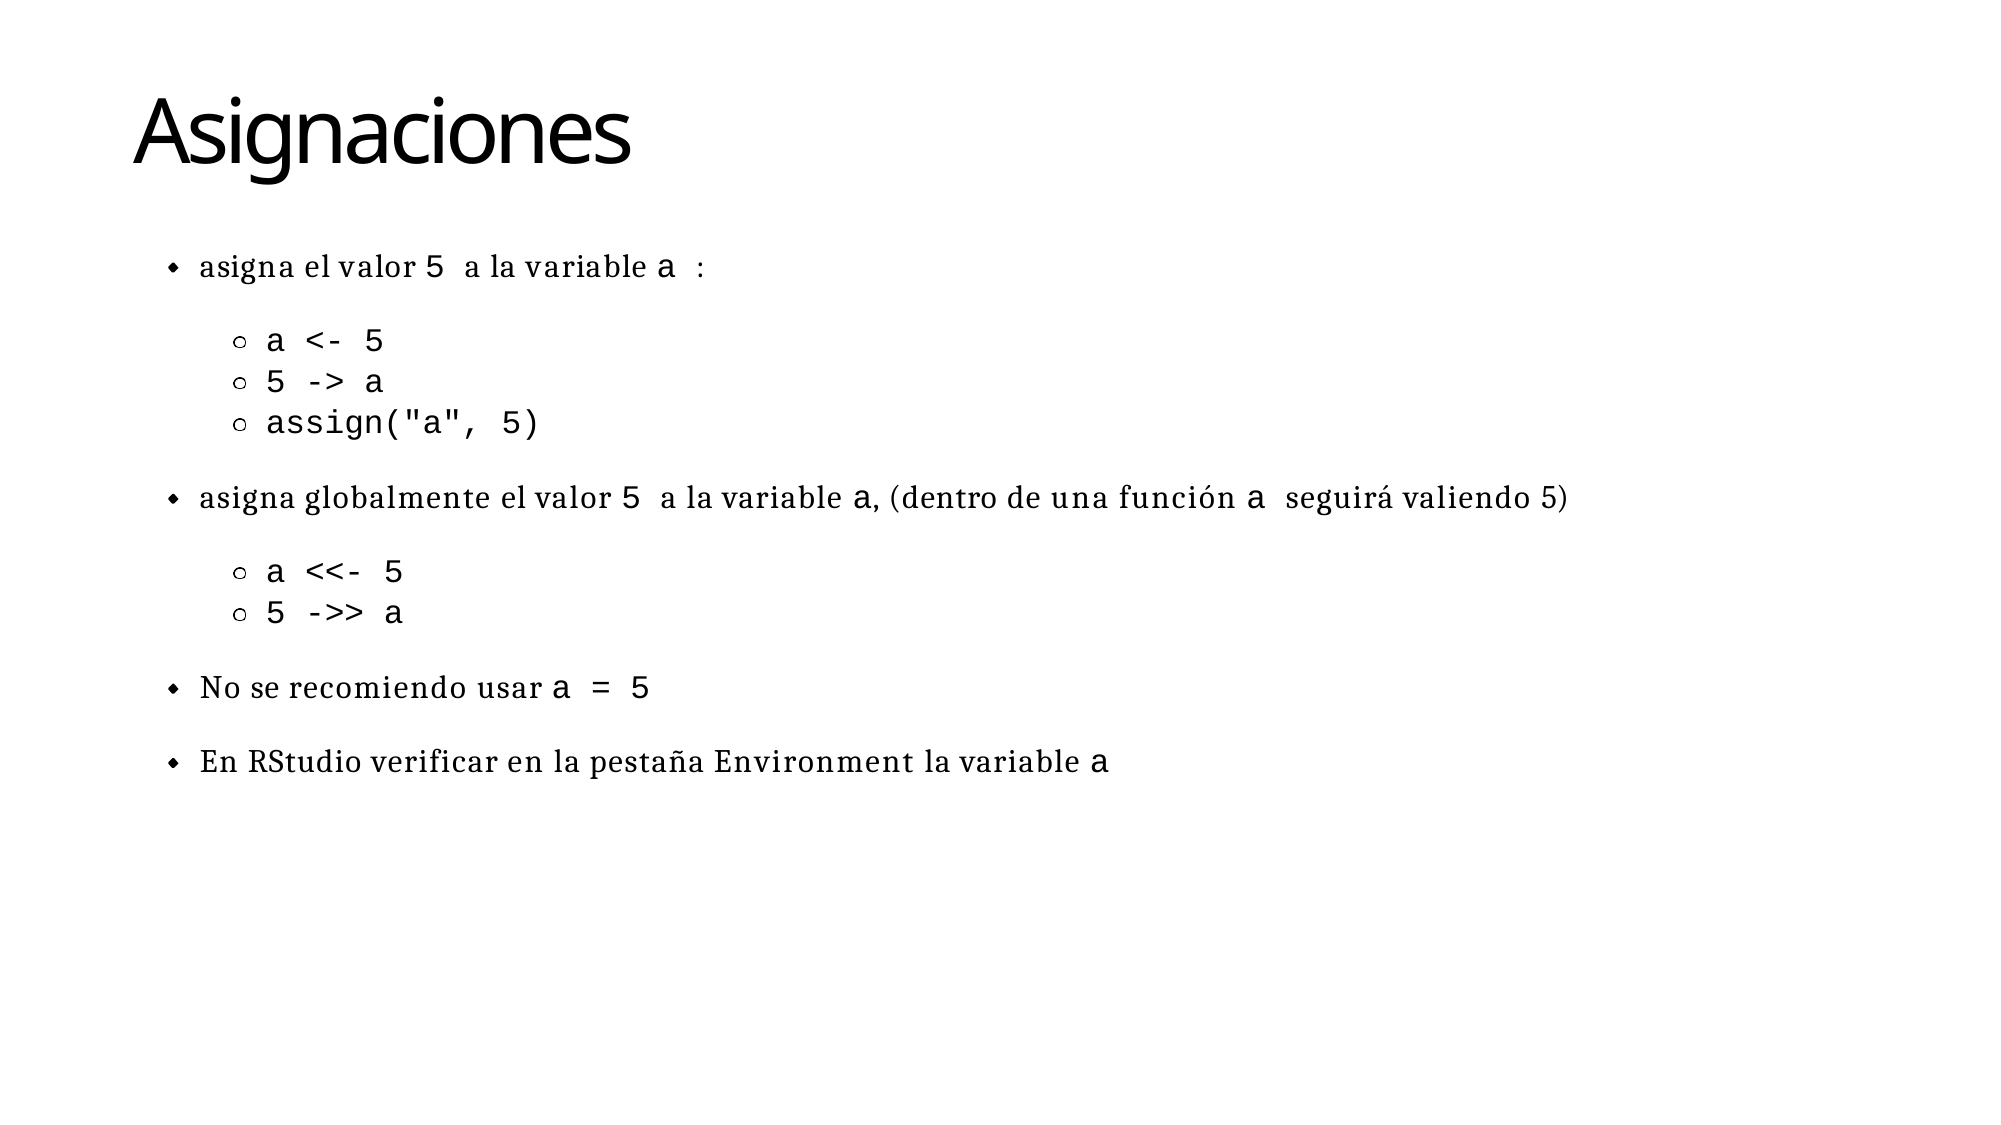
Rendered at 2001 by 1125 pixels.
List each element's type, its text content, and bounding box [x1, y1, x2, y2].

picture [233, 335, 246, 348]
text_box asigna el valor 5 a la variable a : a <- 5 5 -> a assign("a", 5) asigna globalmente el valor 5 a la variable a, (dentro de una función a seguirá valiendo 5) a <<- 5 5 ->> a No se recomiendo usar a = 5 En RStudio verificar en la pestaña Environment la variable a [197, 242, 1608, 779]
text_box [168, 758, 179, 768]
text_box Asignaciones [131, 69, 913, 181]
picture [233, 567, 246, 579]
picture [233, 608, 246, 621]
picture [233, 418, 246, 431]
text_box [168, 683, 179, 694]
text_box [168, 493, 179, 504]
text_box [168, 262, 179, 273]
picture [233, 377, 246, 389]
